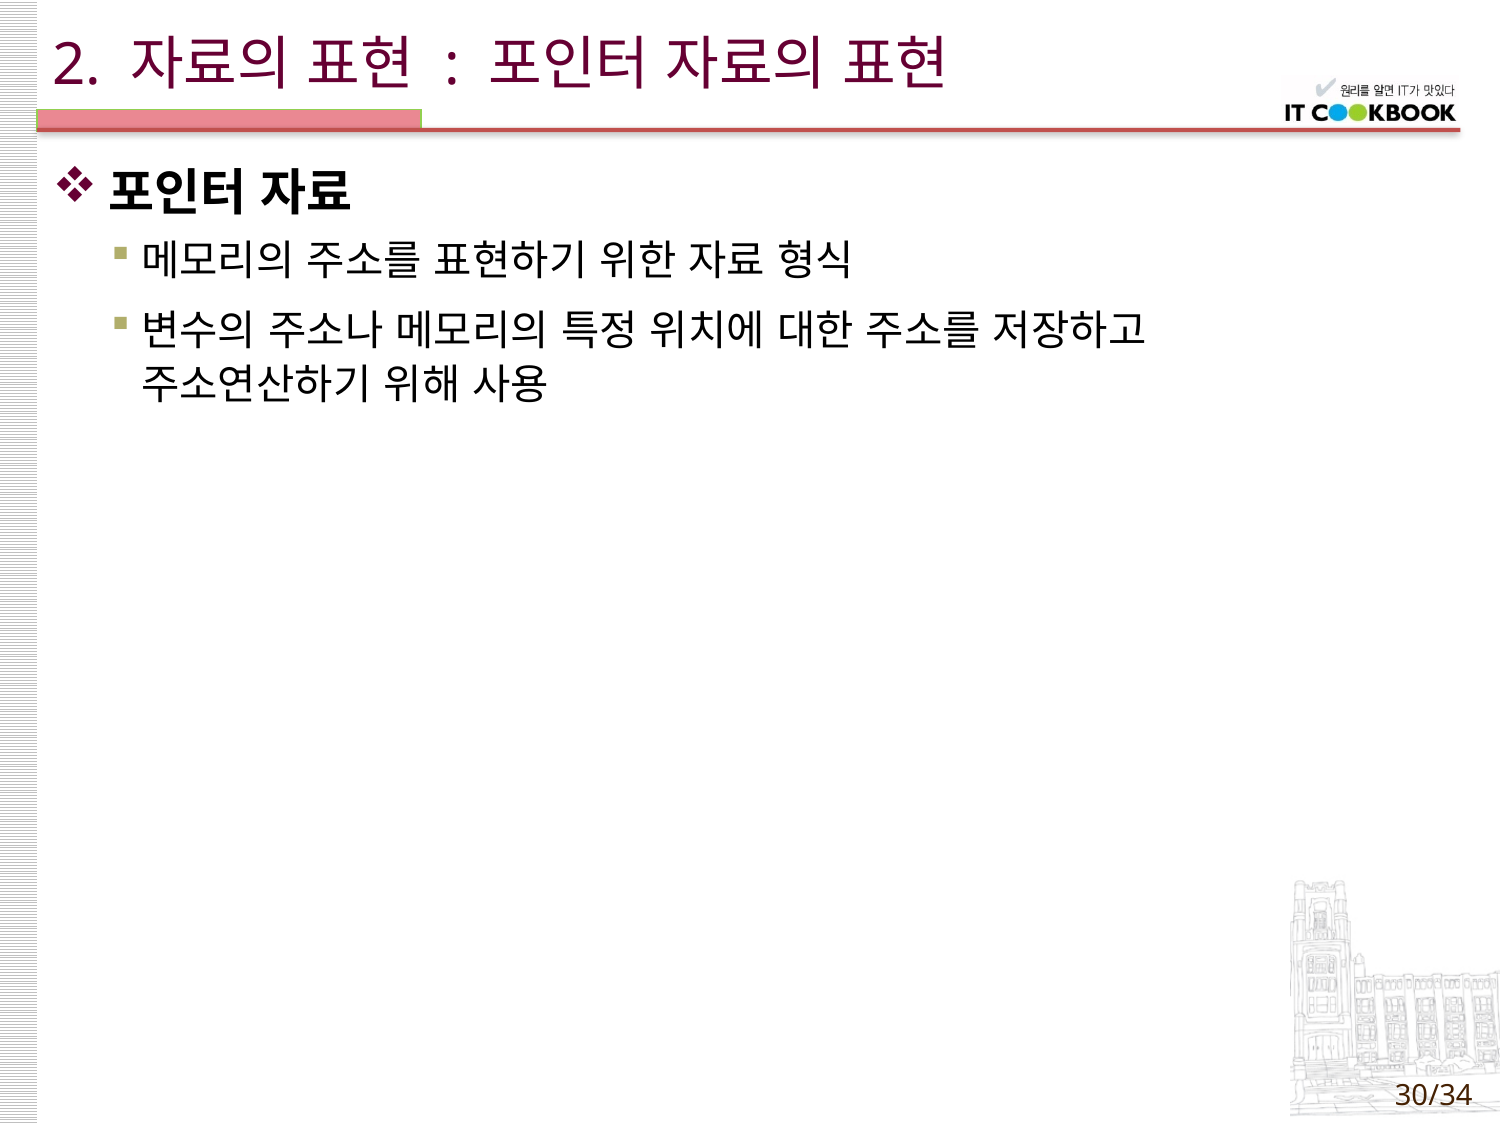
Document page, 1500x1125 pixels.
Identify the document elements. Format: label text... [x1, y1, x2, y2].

picture [1458, 1087, 1466, 1098]
title 2. 자료의 표현 : 포인터 자료의 표현 [37, 13, 1278, 109]
picture [1290, 874, 1500, 1125]
picture [1281, 75, 1459, 123]
list 포인터 자료 메모리의 주소를 표현하기 위한 자료 형식 변수의 주소나 메모리의 특정 위치에 대한 주소를 저장하고 주소연산하기 위해 사용 [37, 152, 1463, 1091]
picture [1415, 1091, 1424, 1103]
